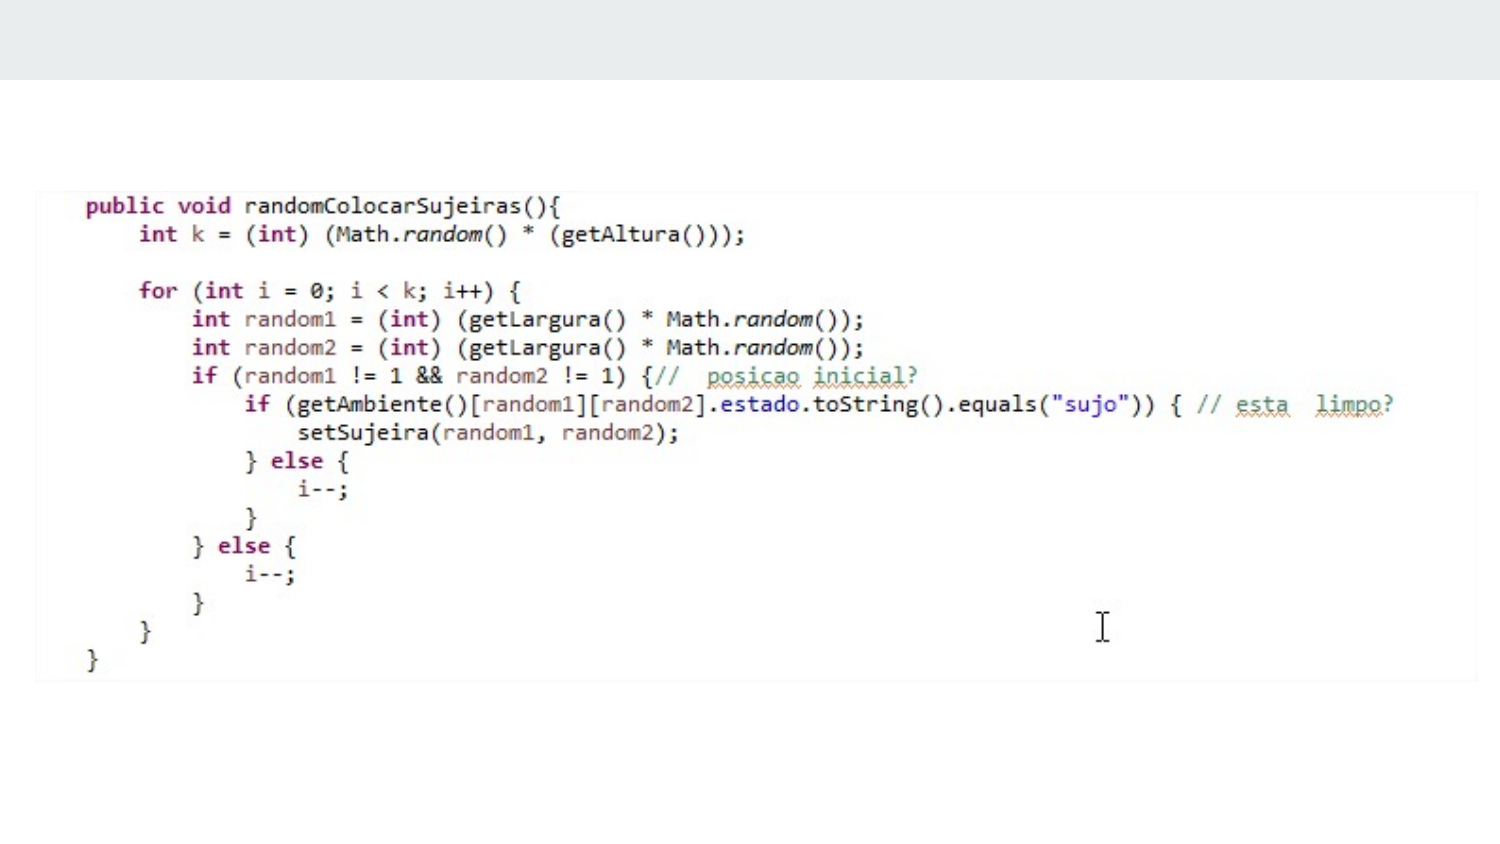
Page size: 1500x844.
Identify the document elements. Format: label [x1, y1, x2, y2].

picture [35, 190, 1478, 682]
